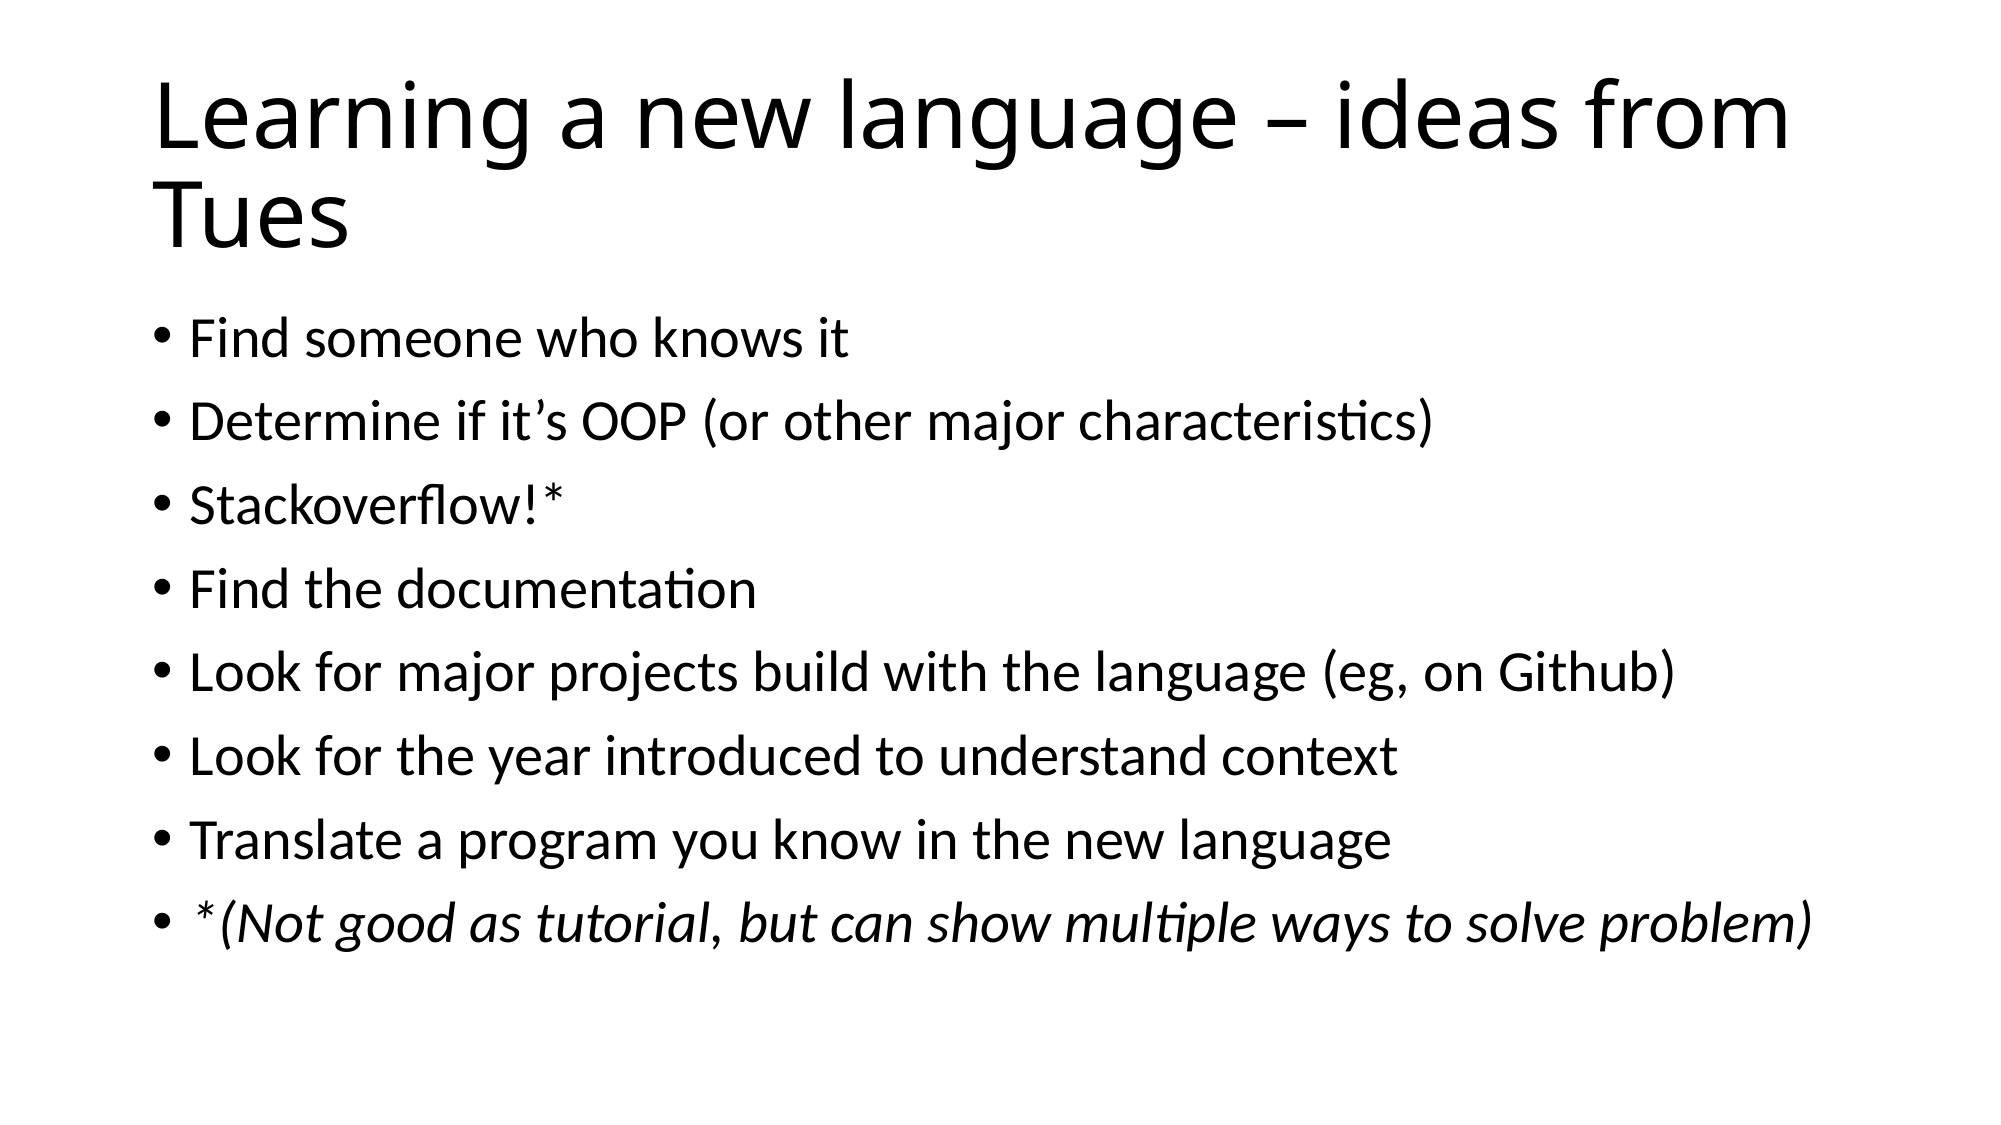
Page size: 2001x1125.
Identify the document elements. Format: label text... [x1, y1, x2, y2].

list Find someone who knows it Determine if it’s OOP (or other major characteristics) Stackoverflow!* Find the documentation Look for major projects build with the language (eg, on Github) Look for the year introduced to understand context Translate a program you know in the new language *(Not good as tutorial, but can show multiple ways to solve problem) [137, 299, 1863, 1014]
title Learning a new language – ideas from Tues [137, 59, 1863, 278]
